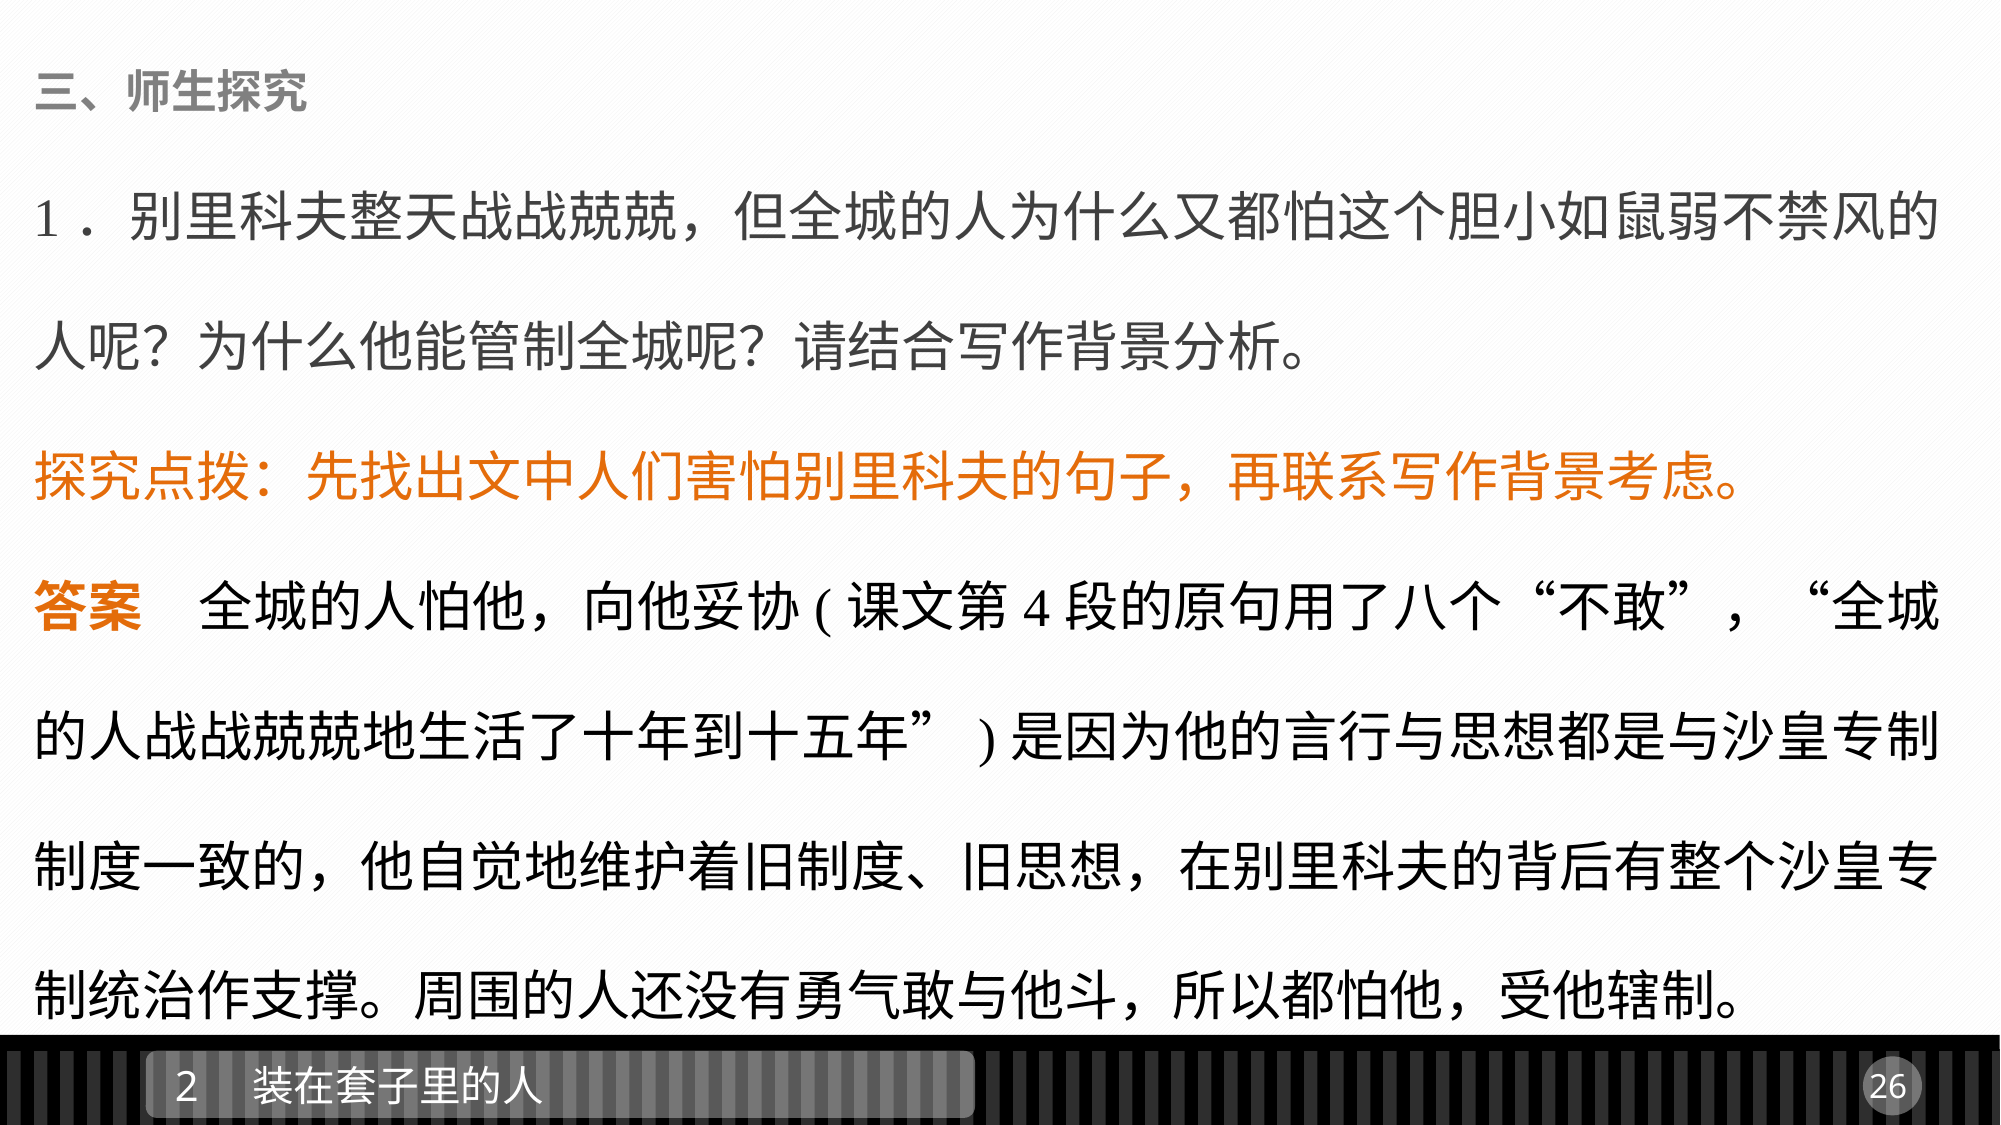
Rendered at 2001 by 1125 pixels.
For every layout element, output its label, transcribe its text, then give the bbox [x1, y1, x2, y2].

text_box 三、师生探究 1．别里科夫整天战战兢兢，但全城的人为什么又都怕这个胆小如鼠弱不禁风的人呢？为什么他能管制全城呢？请结合写作背景分析。 探究点拨：先找出文中人们害怕别里科夫的句子，再联系写作背景考虑。 答案 全城的人怕他，向他妥协(课文第4段的原句用了八个“不敢”，“全城的人战战兢兢地生活了十年到十五年”)是因为他的言行与思想都是与沙皇专制制度一致的，他自觉地维护着旧制度、旧思想，在别里科夫的背后有整个沙皇专制统治作支撑。周围的人还没有勇气敢与他斗，所以都怕他，受他辖制。 [19, 0, 1956, 1035]
